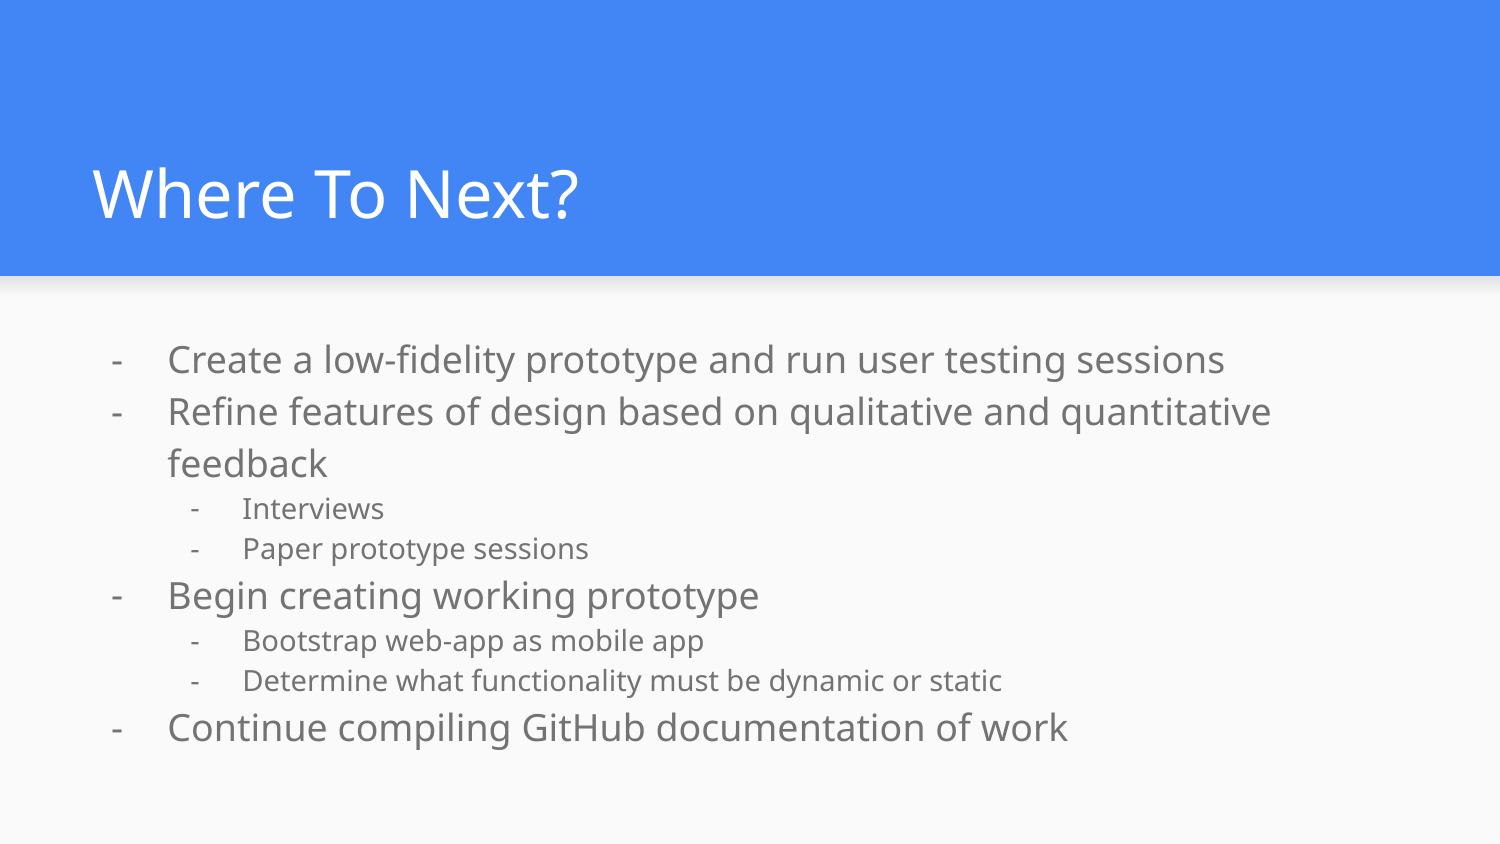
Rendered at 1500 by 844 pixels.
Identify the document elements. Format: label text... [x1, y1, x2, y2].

title Where To Next? [77, 121, 1427, 248]
list Create a low-fidelity prototype and run user testing sessions Refine features of design based on qualitative and quantitative feedback Interviews Paper prototype sessions Begin creating working prototype Bootstrap web-app as mobile app Determine what functionality must be dynamic or static Continue compiling GitHub documentation of work [77, 314, 1427, 760]
